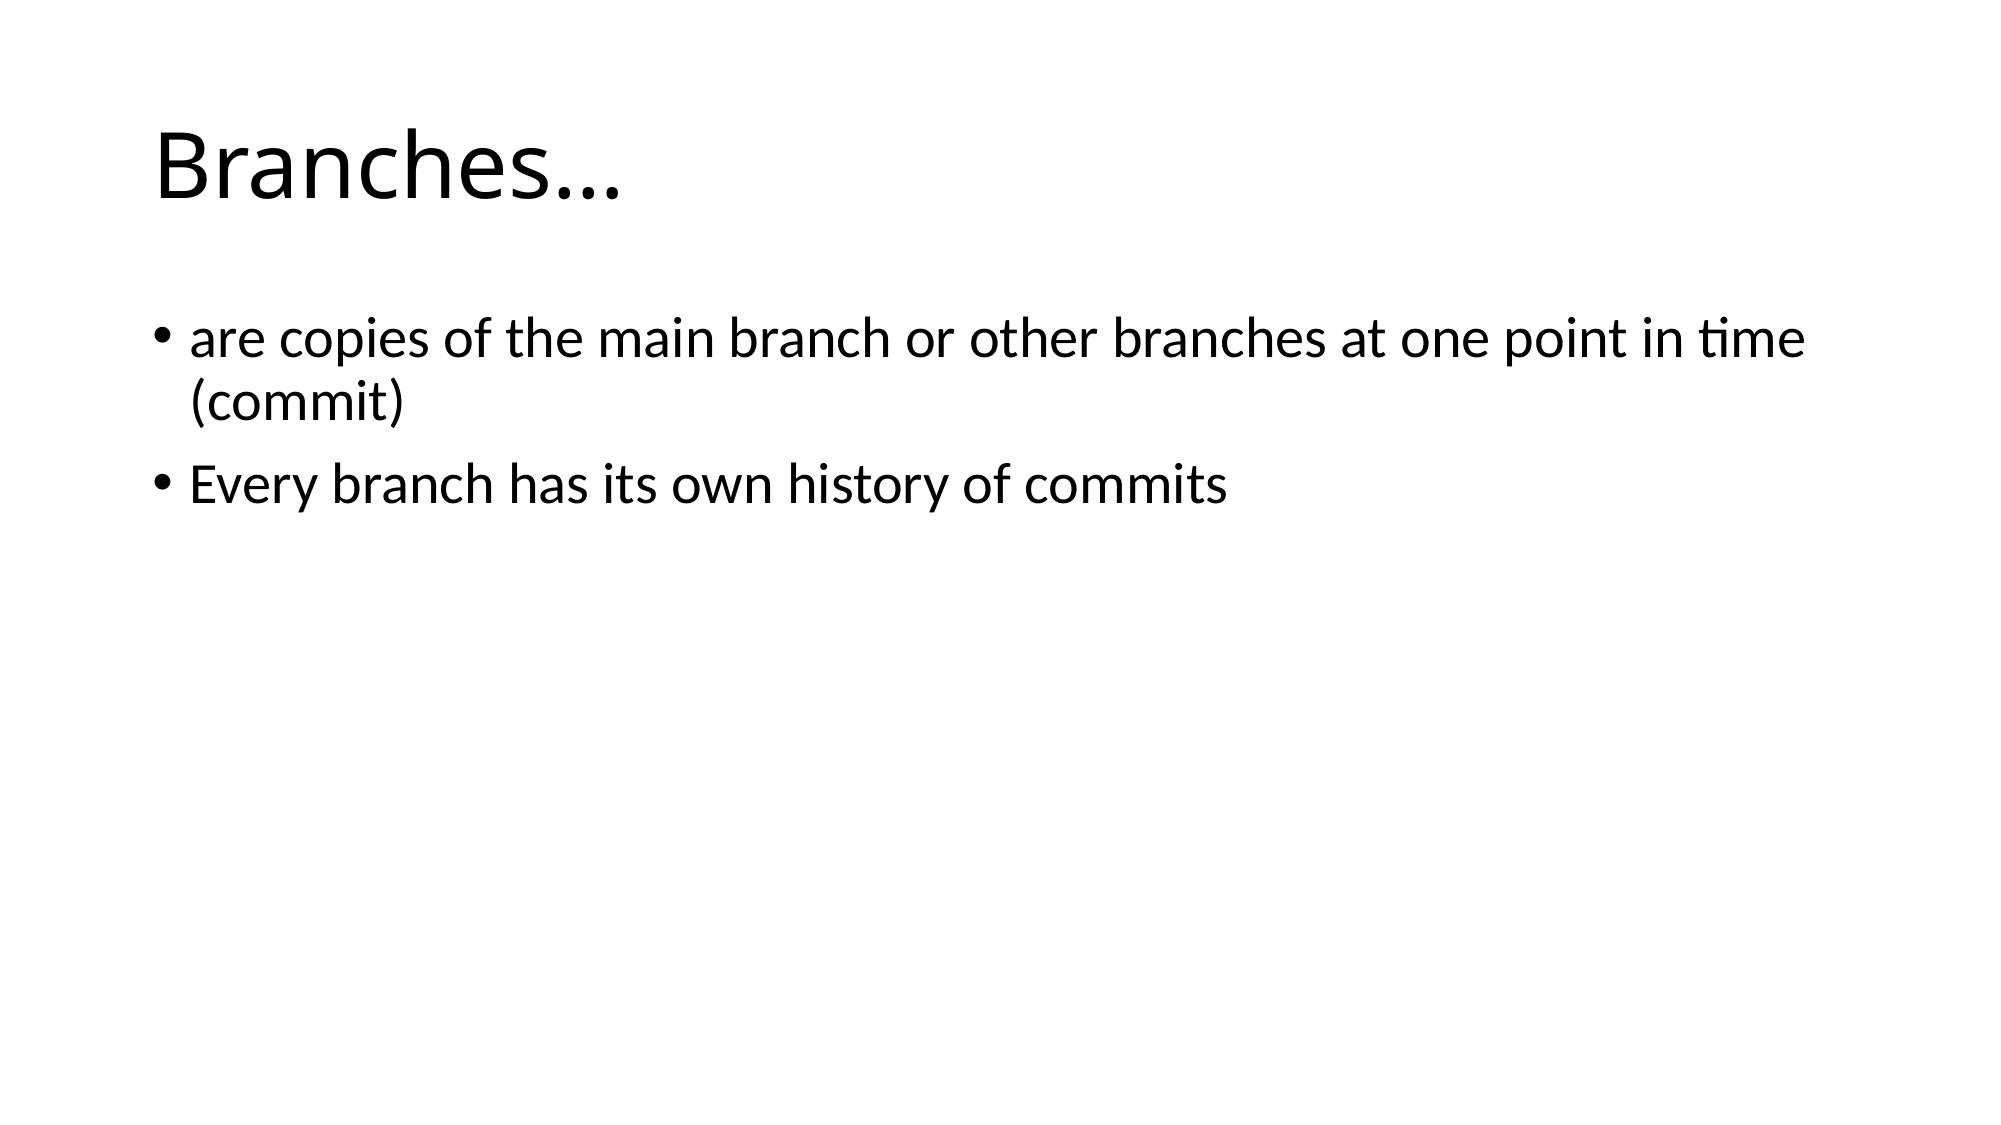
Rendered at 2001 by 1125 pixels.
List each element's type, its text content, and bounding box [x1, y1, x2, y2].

title Branches… [137, 59, 1863, 278]
list are copies of the main branch or other branches at one point in time (commit) Every branch has its own history of commits [137, 299, 1863, 1014]
